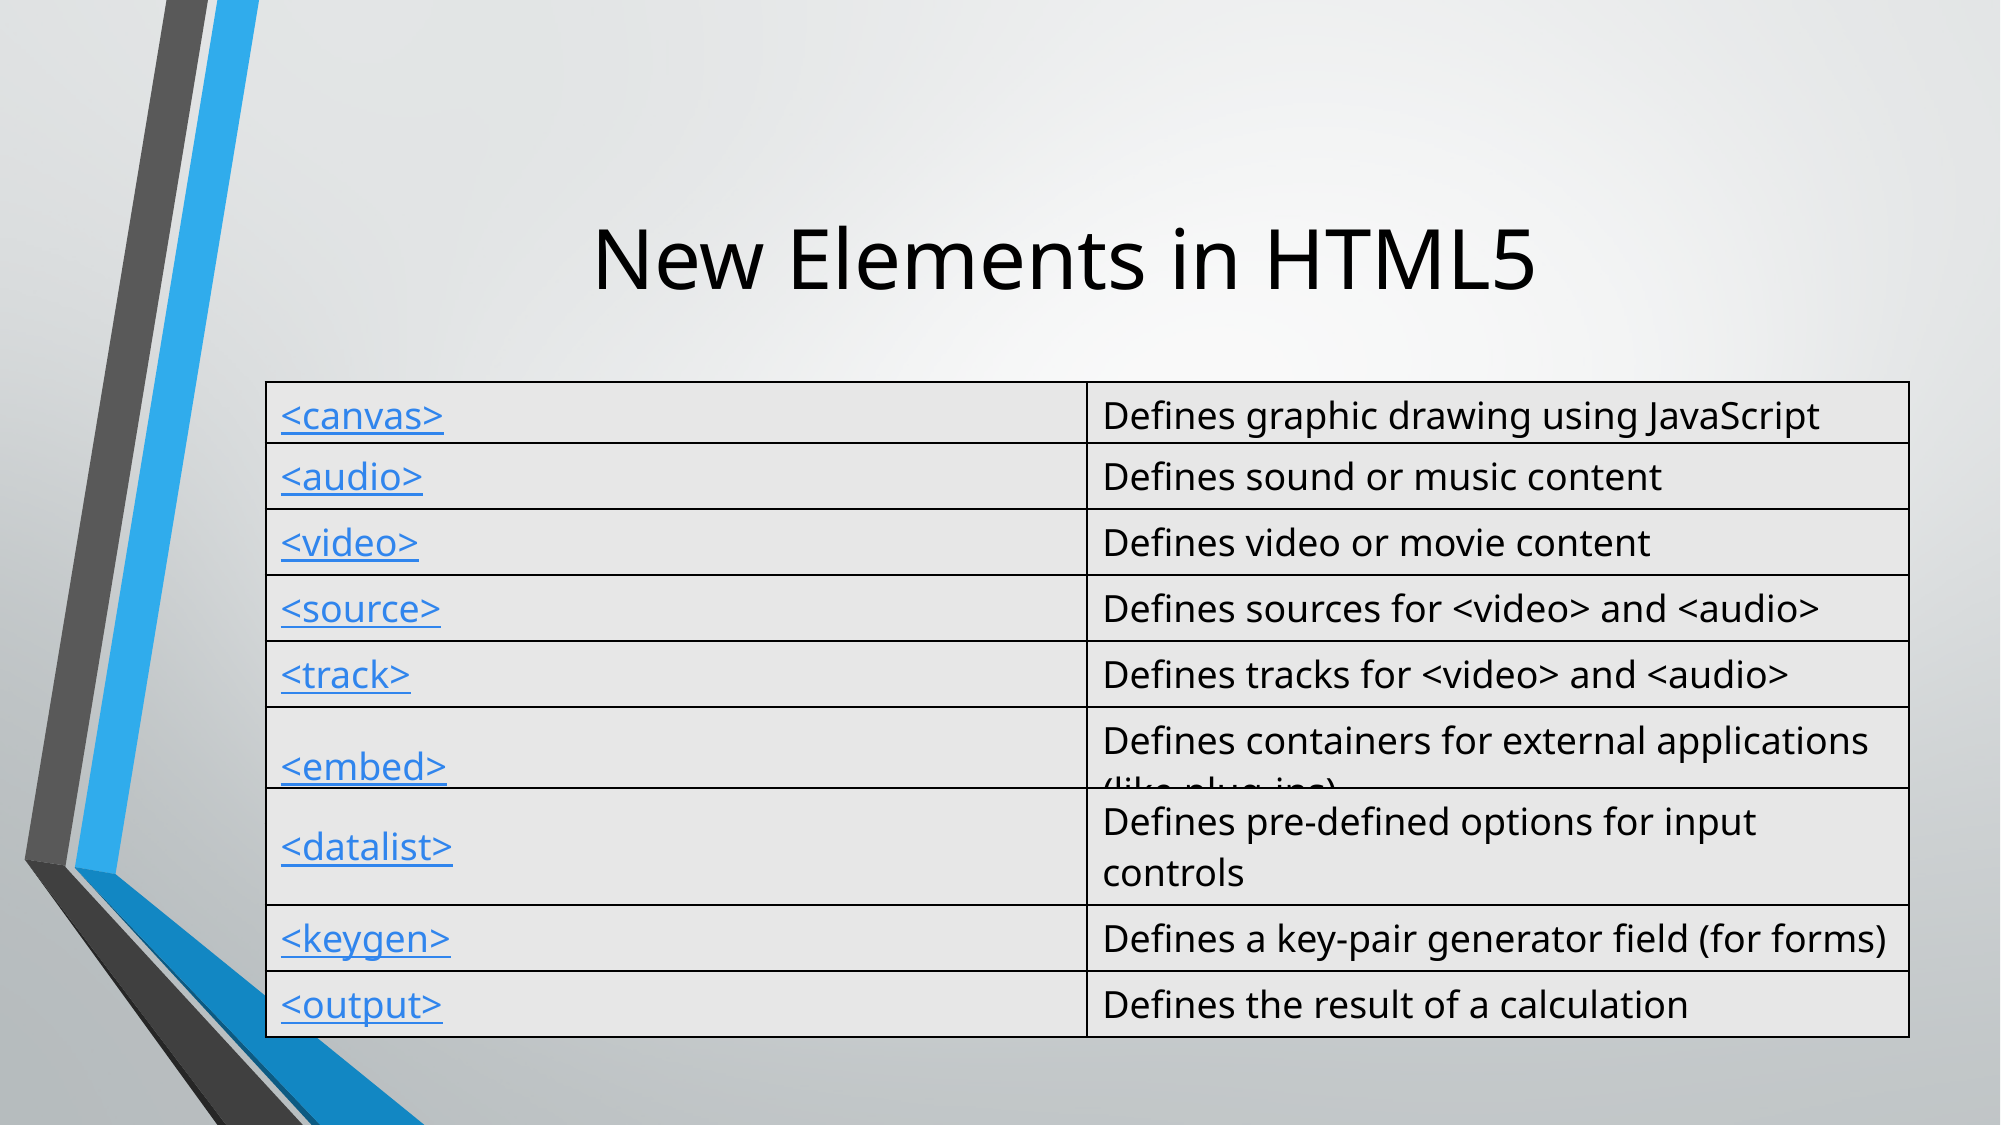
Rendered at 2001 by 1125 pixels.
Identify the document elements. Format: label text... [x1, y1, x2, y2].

table_cell Defines a key-pair generator field (for forms) [1088, 906, 1908, 970]
table_cell <keygen> [267, 906, 1086, 970]
table_cell <source> [267, 576, 1086, 640]
table_cell <output> [267, 972, 1086, 1036]
table_cell Defines containers for external applications (like plug-ins) [1088, 708, 1908, 787]
table_cell <video> [267, 510, 1086, 574]
table_header <datalist> [267, 789, 1086, 904]
table_cell Defines video or movie content [1088, 510, 1908, 574]
table_cell <embed> [267, 708, 1086, 787]
table_header Defines graphic drawing using JavaScript [1088, 383, 1908, 442]
table_cell Defines tracks for <video> and <audio> [1088, 642, 1908, 706]
table_header <audio> [267, 444, 1086, 508]
table_cell Defines sources for <video> and <audio> [1088, 576, 1908, 640]
table_header <canvas> [267, 383, 1086, 442]
table_header Defines sound or music content [1088, 444, 1908, 508]
table_header Defines pre-defined options for input controls [1088, 789, 1908, 904]
title New Elements in HTML5 [243, 112, 1887, 400]
table_cell <track> [267, 642, 1086, 706]
table_cell Defines the result of a calculation [1088, 972, 1908, 1036]
